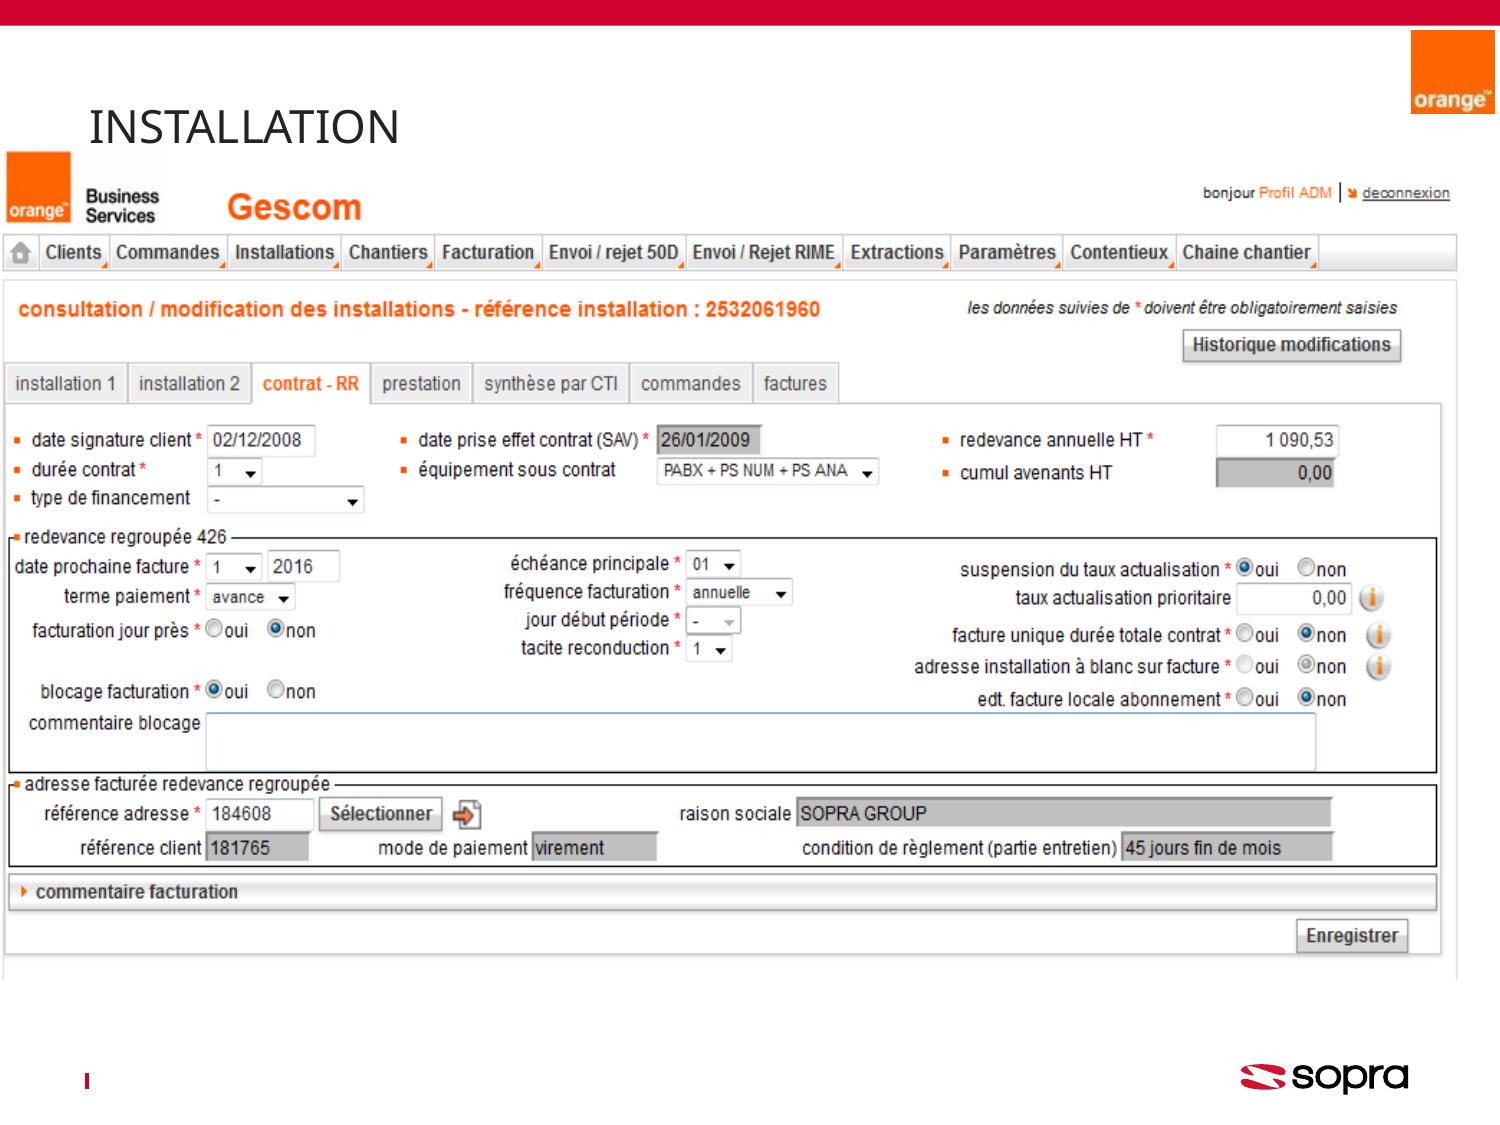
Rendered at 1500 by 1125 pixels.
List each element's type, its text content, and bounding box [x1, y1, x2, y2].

picture [1411, 30, 1495, 114]
title INSTALLATION [89, 31, 1409, 143]
picture [0, 145, 1459, 980]
